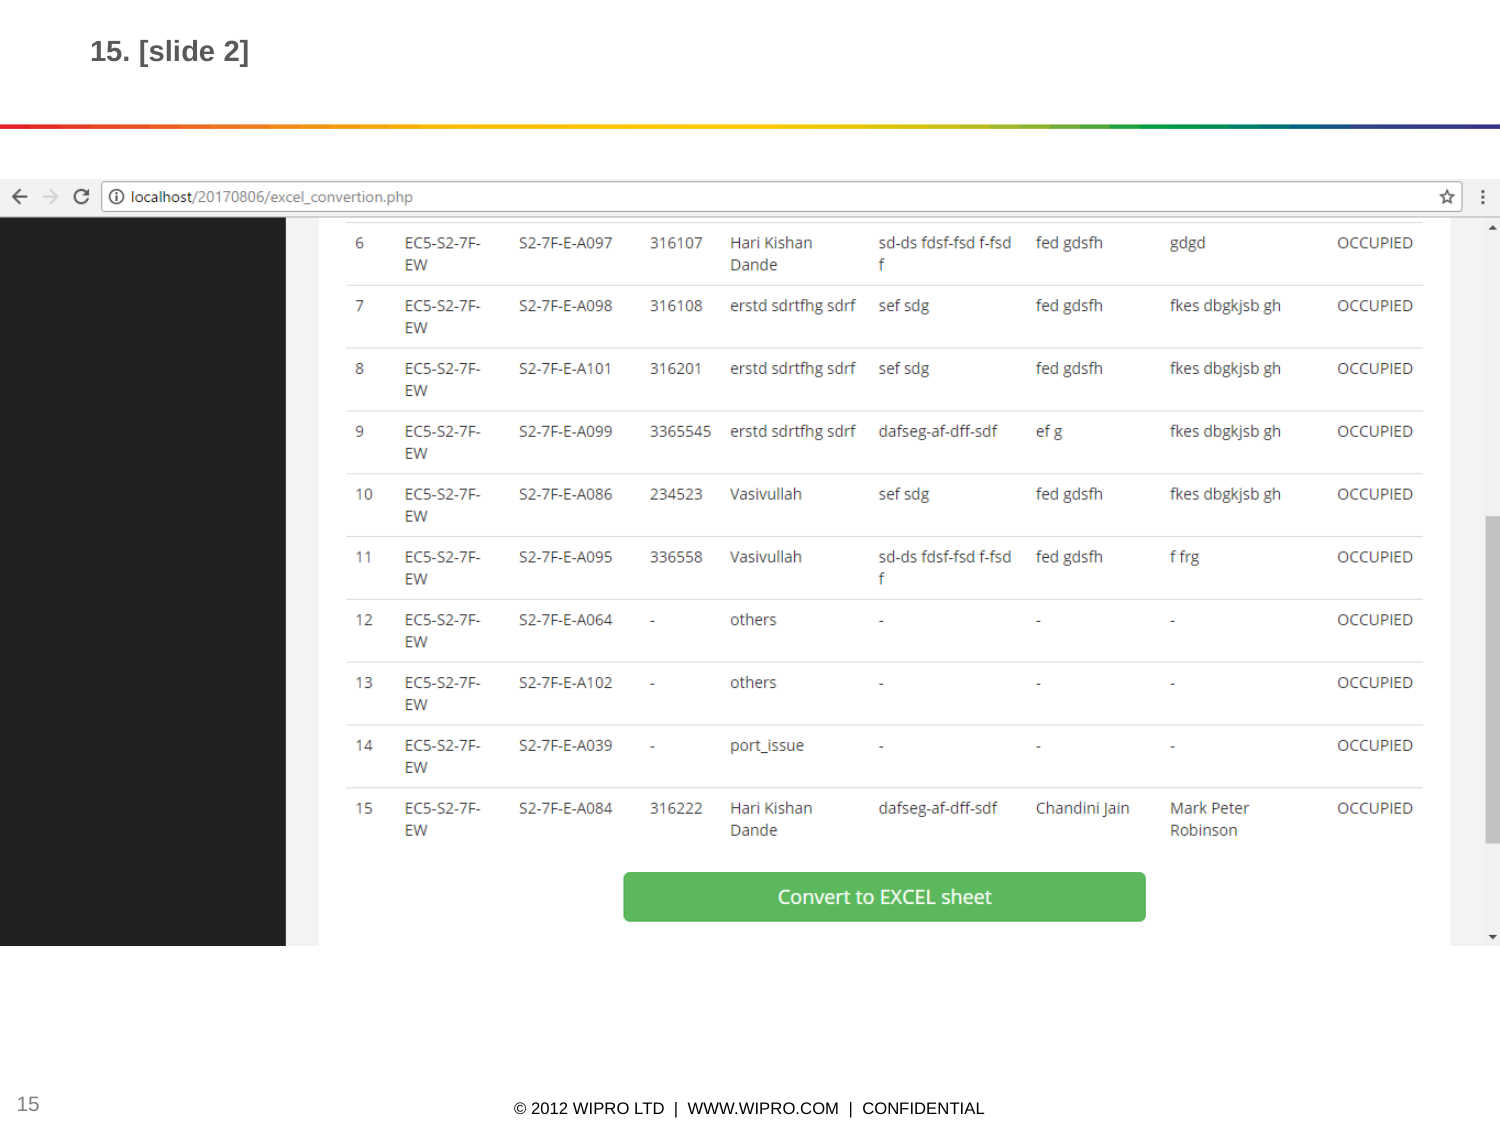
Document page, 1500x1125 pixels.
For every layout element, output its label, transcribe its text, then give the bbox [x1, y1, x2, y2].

title 15. [slide 2] [74, 24, 1426, 112]
picture [0, 179, 1500, 946]
